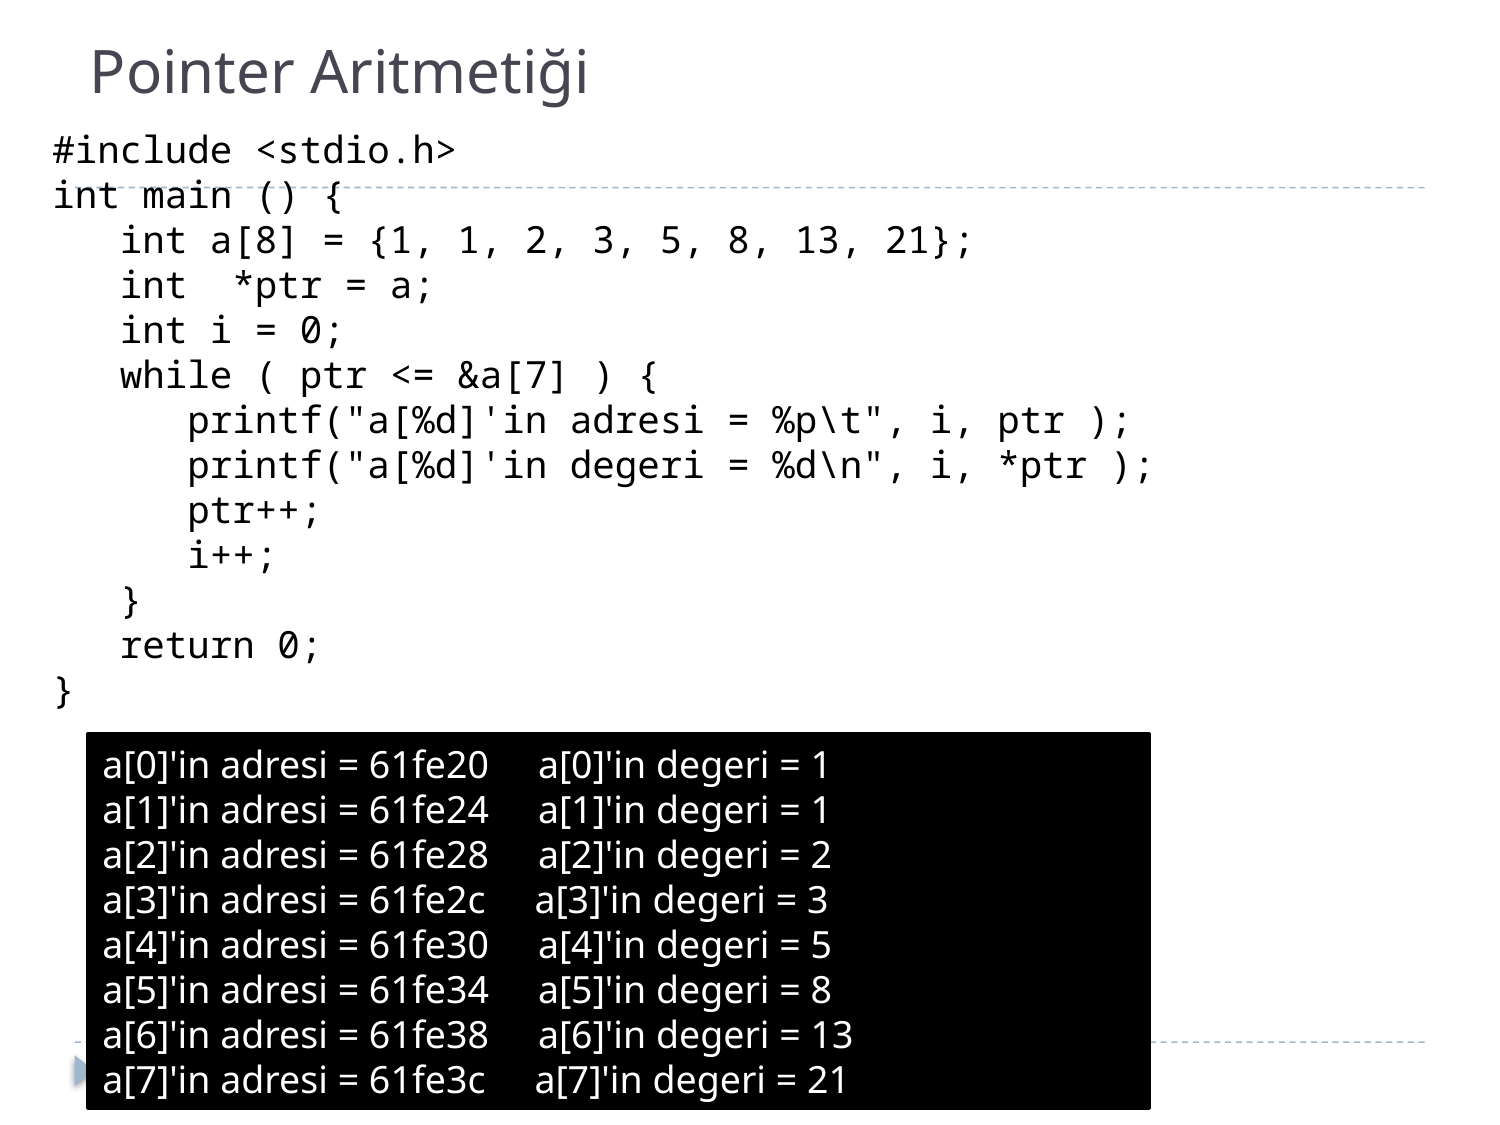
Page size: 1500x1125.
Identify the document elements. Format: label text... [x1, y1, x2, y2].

title Pointer Aritmetiği [75, 24, 1425, 113]
text_box #include <stdio.h> int main () { int a[8] = {1, 1, 2, 3, 5, 8, 13, 21}; int *ptr = a; int i = 0; while ( ptr <= &a[7] ) { printf("a[%d]'in adresi = %p\t", i, ptr ); printf("a[%d]'in degeri = %d\n", i, *ptr ); ptr++; i++; } return 0; } [37, 119, 1450, 719]
text_box a[0]'in adresi = 61fe20 a[0]'in degeri = 1 a[1]'in adresi = 61fe24 a[1]'in degeri = 1 a[2]'in adresi = 61fe28 a[2]'in degeri = 2 a[3]'in adresi = 61fe2c a[3]'in degeri = 3 a[4]'in adresi = 61fe30 a[4]'in degeri = 5 a[5]'in adresi = 61fe34 a[5]'in degeri = 8 a[6]'in adresi = 61fe38 a[6]'in degeri = 13 a[7]'in adresi = 61fe3c a[7]'in degeri = 21 [86, 732, 1151, 1110]
